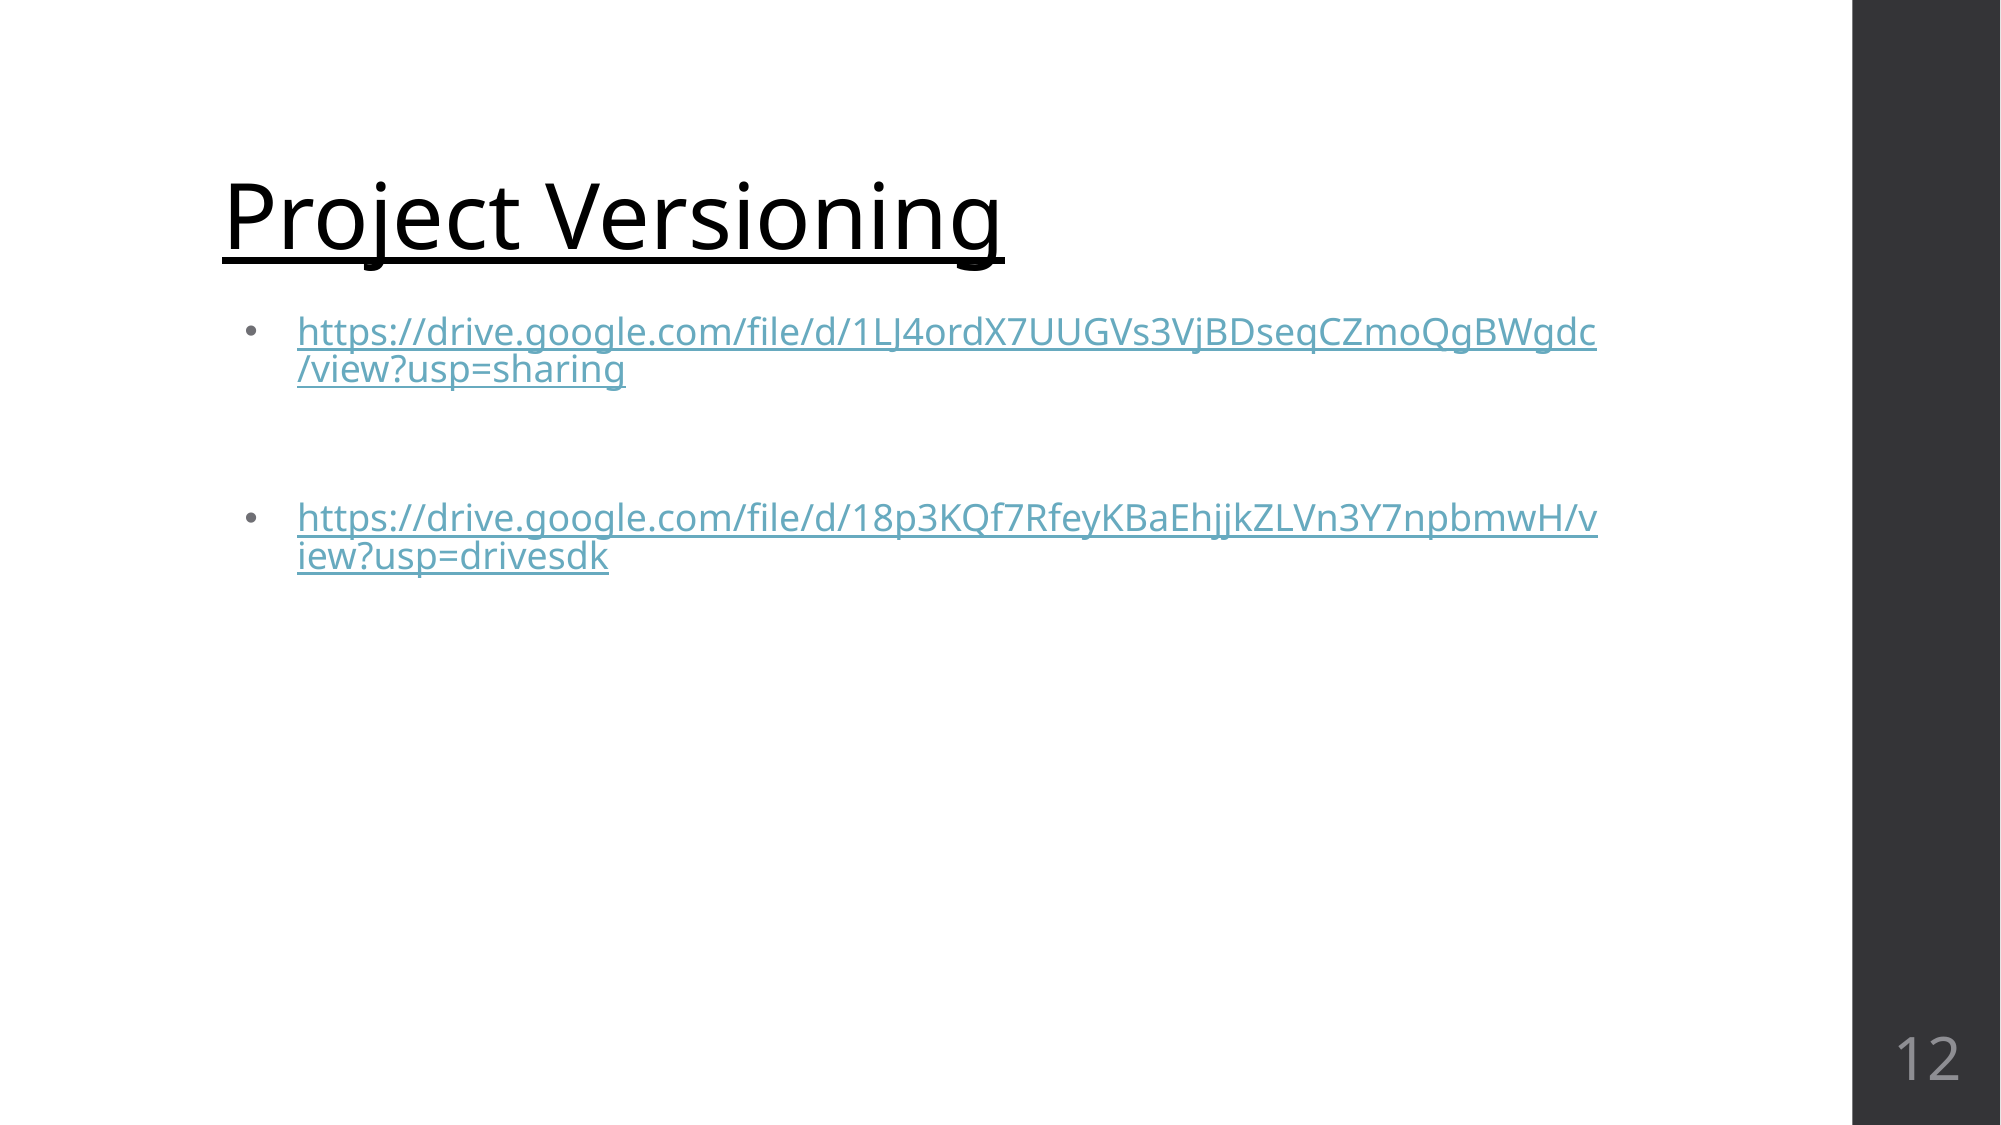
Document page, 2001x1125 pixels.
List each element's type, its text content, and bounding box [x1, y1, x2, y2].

list https://drive.google.com/file/d/1LJ4ordX7UUGVs3VjBDseqCZmoQgBWgdc/view?usp=sharing https://drive.google.com/file/d/18p3KQf7RfeyKBaEhjjkZLVn3Y7npbmwH/view?usp=drivesdk [206, 299, 1617, 1014]
title Project Versioning [206, 60, 1797, 278]
slide_number ‹#› [1852, 1012, 2000, 1110]
